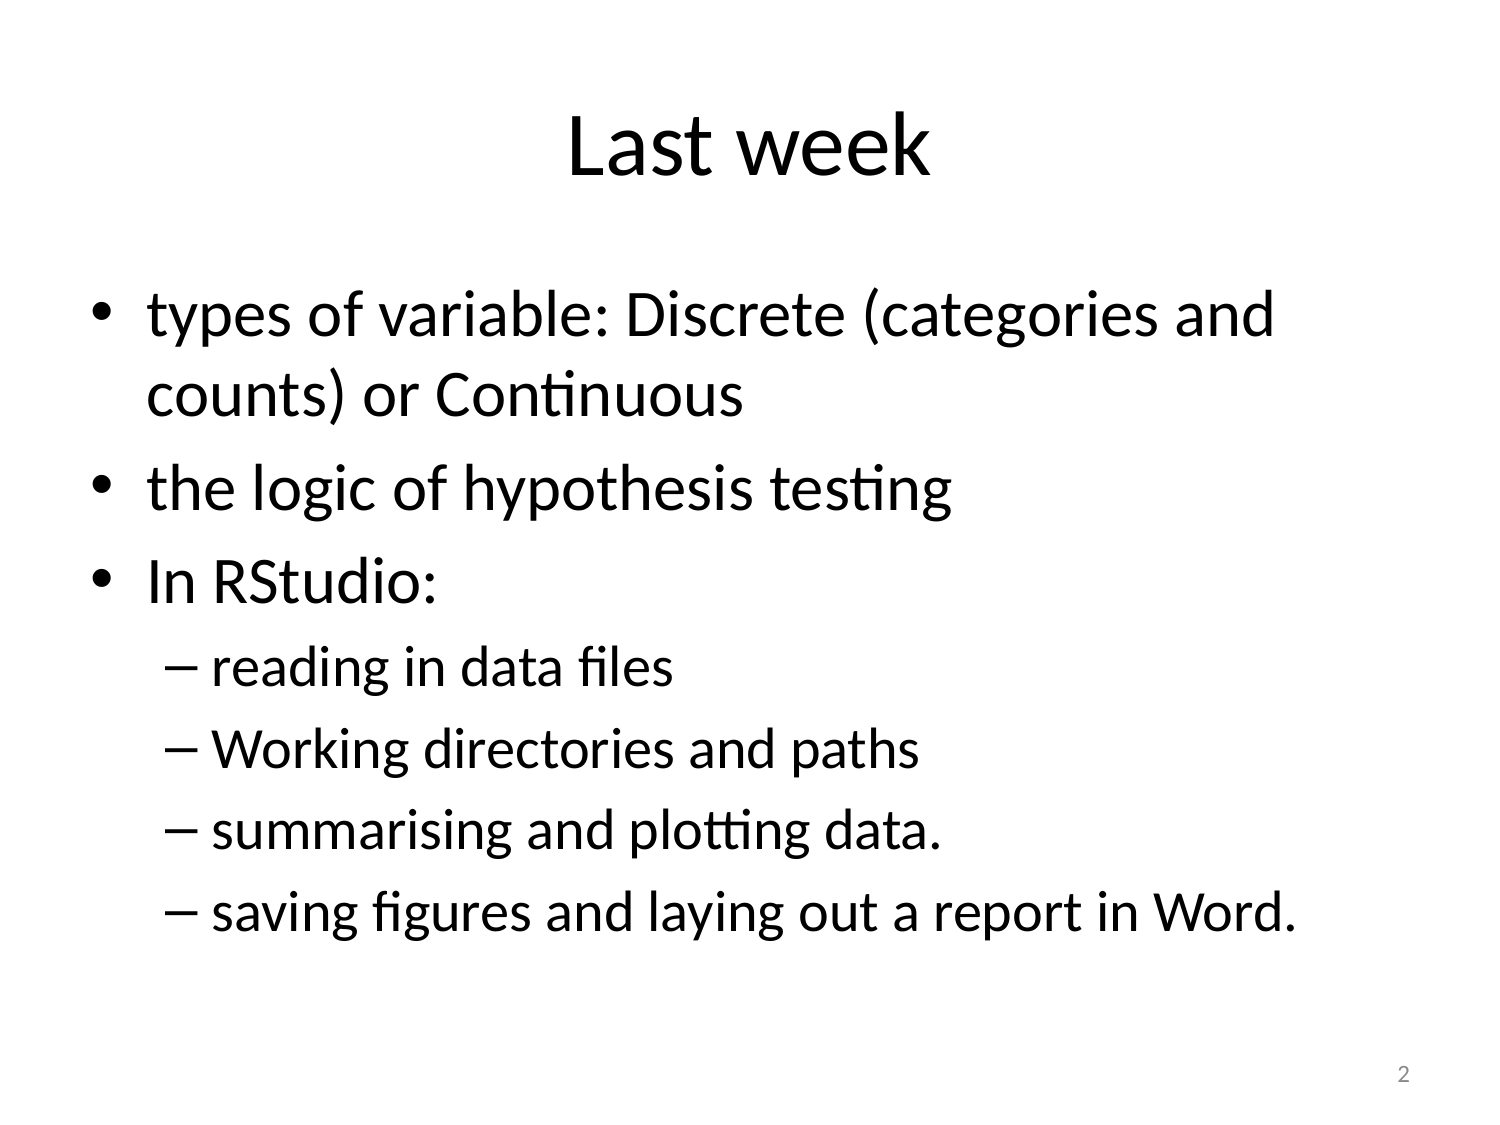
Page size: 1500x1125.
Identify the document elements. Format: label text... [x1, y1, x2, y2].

list types of variable: Discrete (categories and counts) or Continuous the logic of hypothesis testing In RStudio: reading in data files Working directories and paths summarising and plotting data. saving figures and laying out a report in Word. [75, 262, 1425, 1005]
title Last week [75, 45, 1425, 233]
slide_number 2 [1074, 1042, 1425, 1103]
